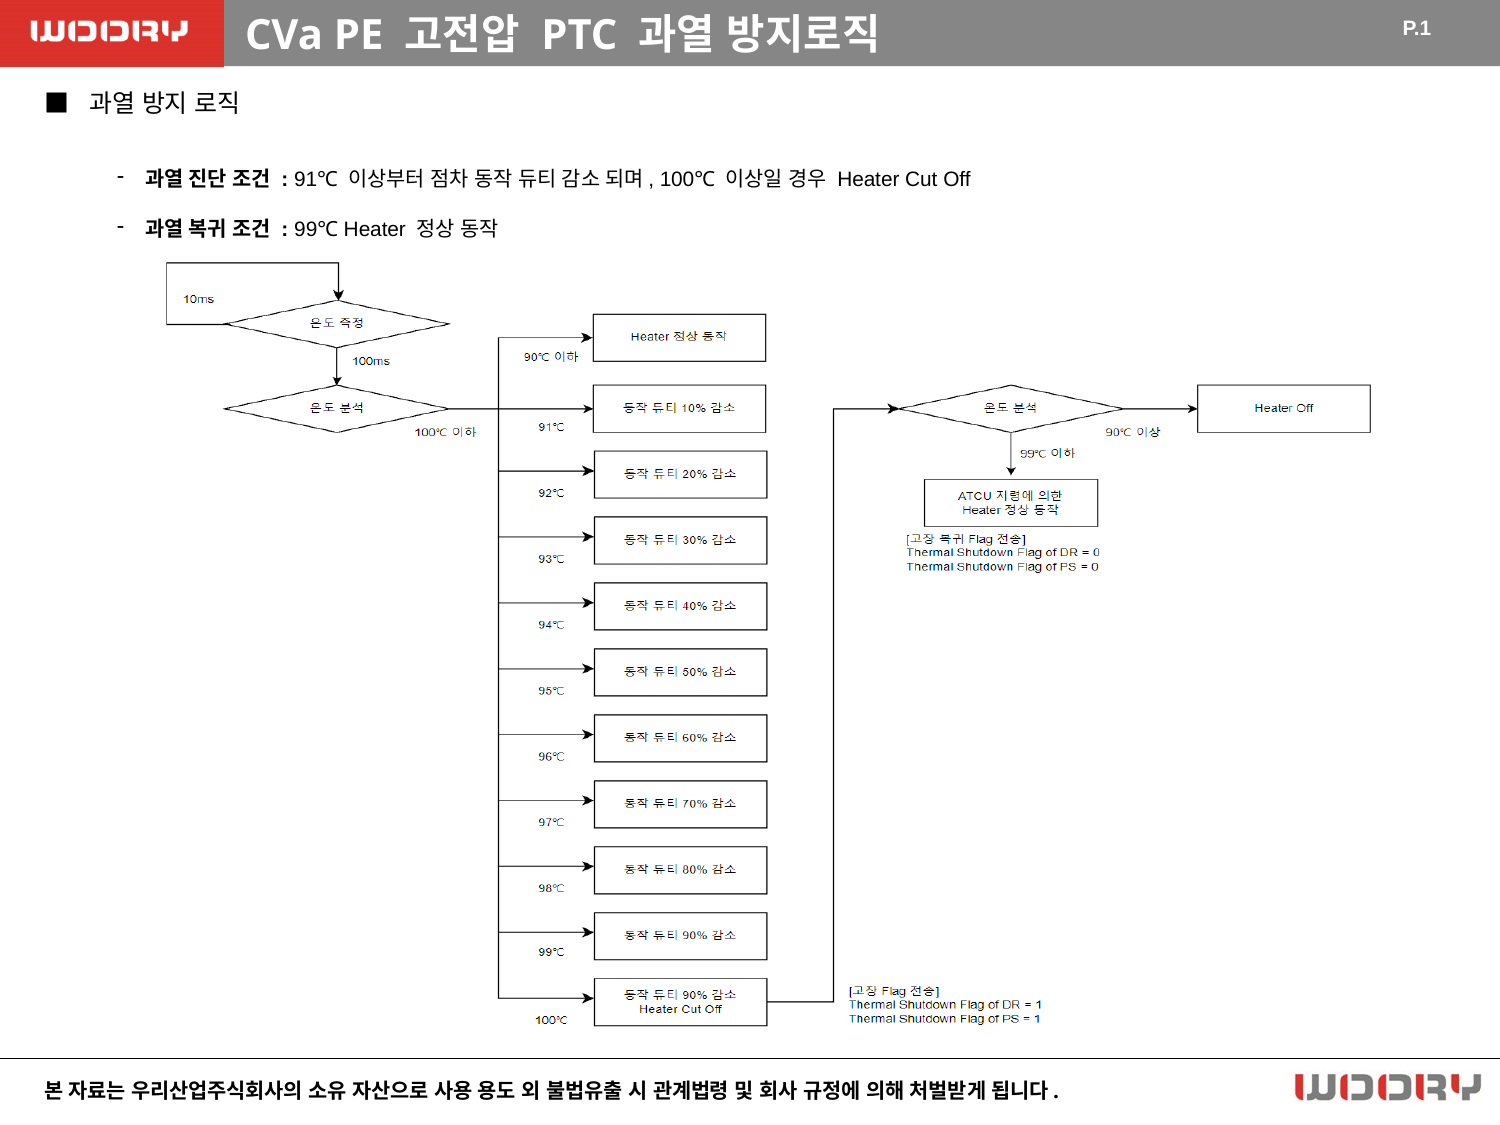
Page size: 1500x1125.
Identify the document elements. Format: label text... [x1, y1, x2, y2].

text_box ■ 과열 방지 로직 [29, 80, 1087, 125]
text_box 과열 진단 조건 : 91℃ 이상부터 점차 동작 듀티 감소 되며, 100℃ 이상일 경우 Heater Cut Off 과열 복귀 조건 : 99℃ Heater 정상 동작 [102, 133, 986, 249]
picture [159, 257, 1377, 1030]
title CVa PE 고전압 PTC 과열 방지로직 [230, 0, 1483, 67]
picture [1293, 1070, 1483, 1105]
picture [0, 0, 224, 67]
